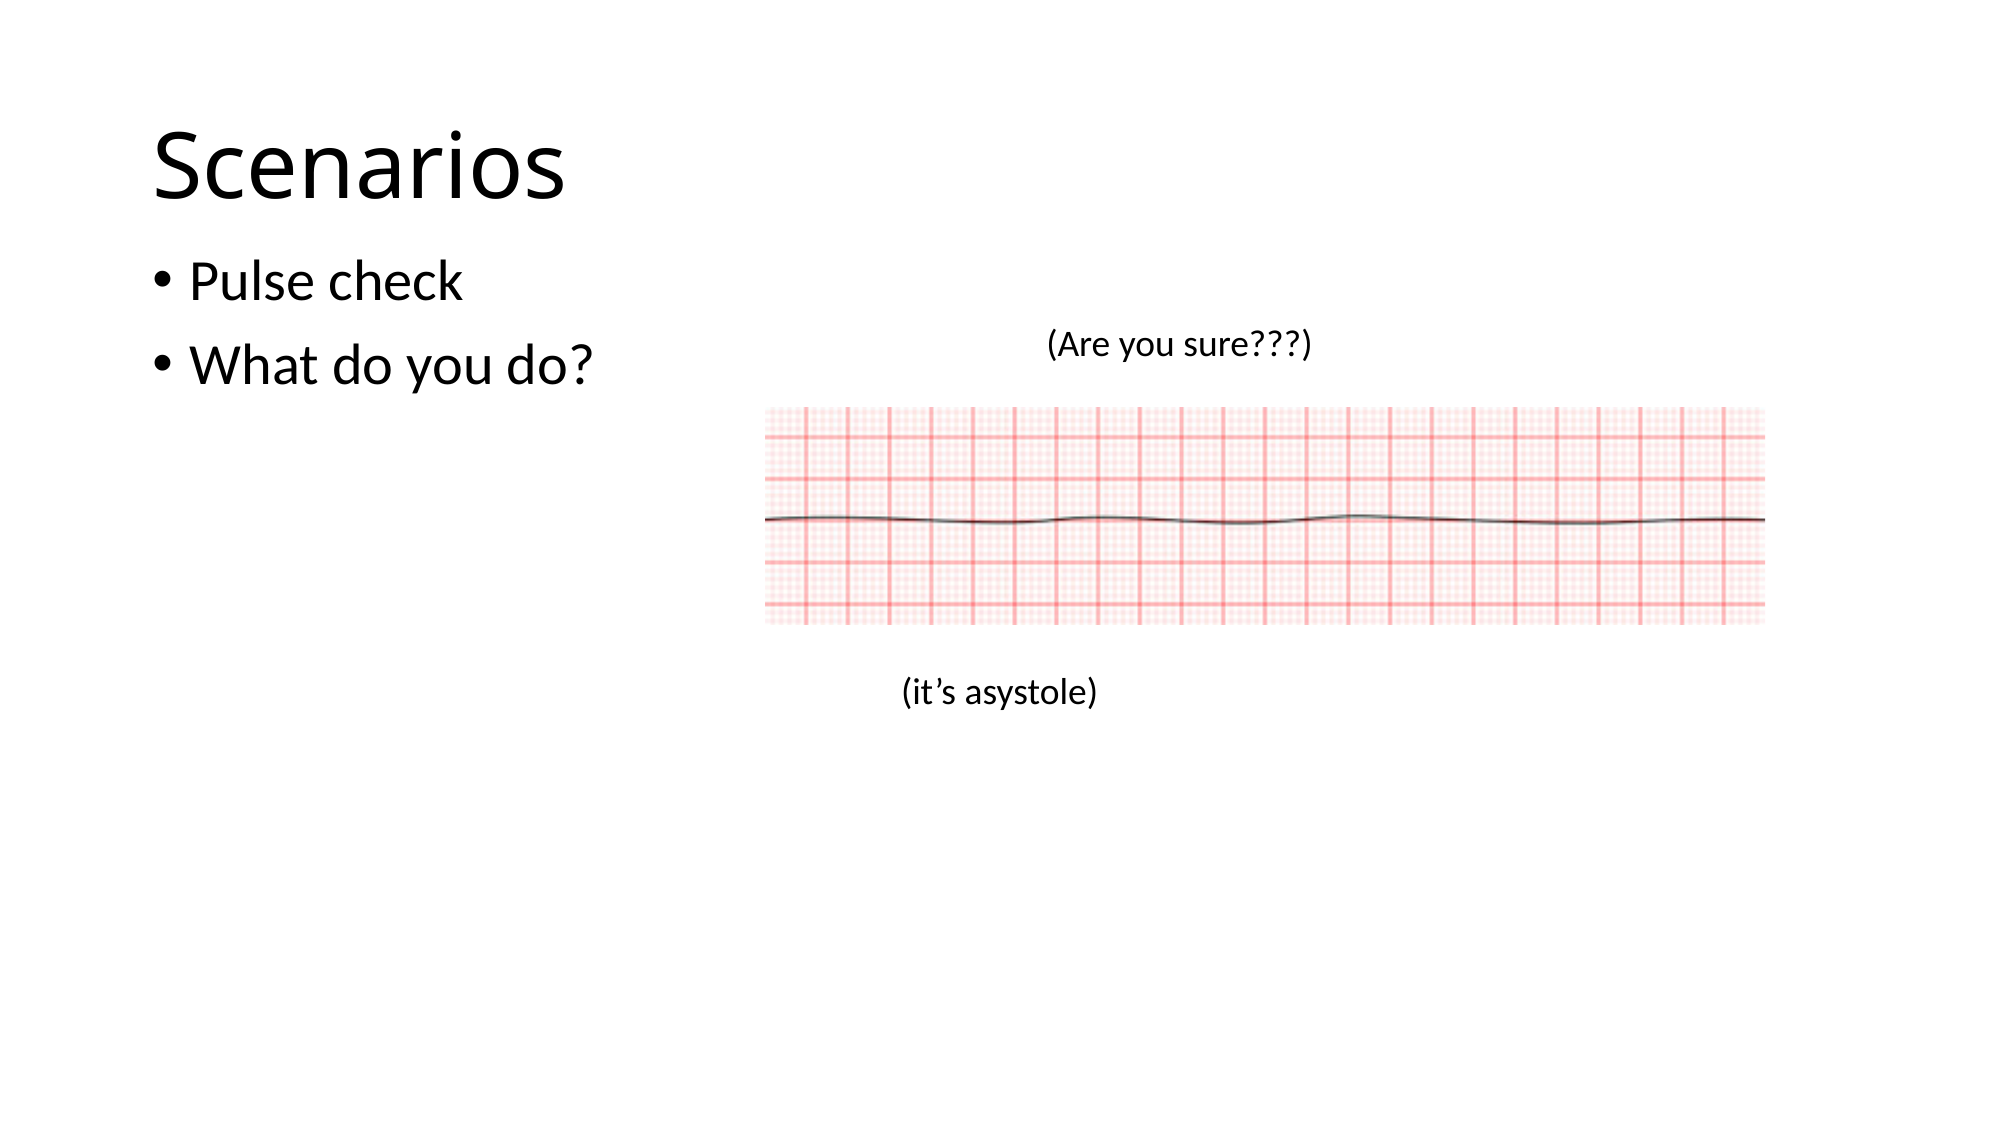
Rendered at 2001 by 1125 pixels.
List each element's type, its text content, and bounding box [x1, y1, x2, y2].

title Scenarios [137, 59, 1863, 243]
text_box (Are you sure???) [1031, 311, 2000, 372]
list Pulse check What do you do? [137, 243, 1863, 957]
text_box (it’s asystole) [886, 659, 1887, 720]
picture [765, 407, 1766, 625]
